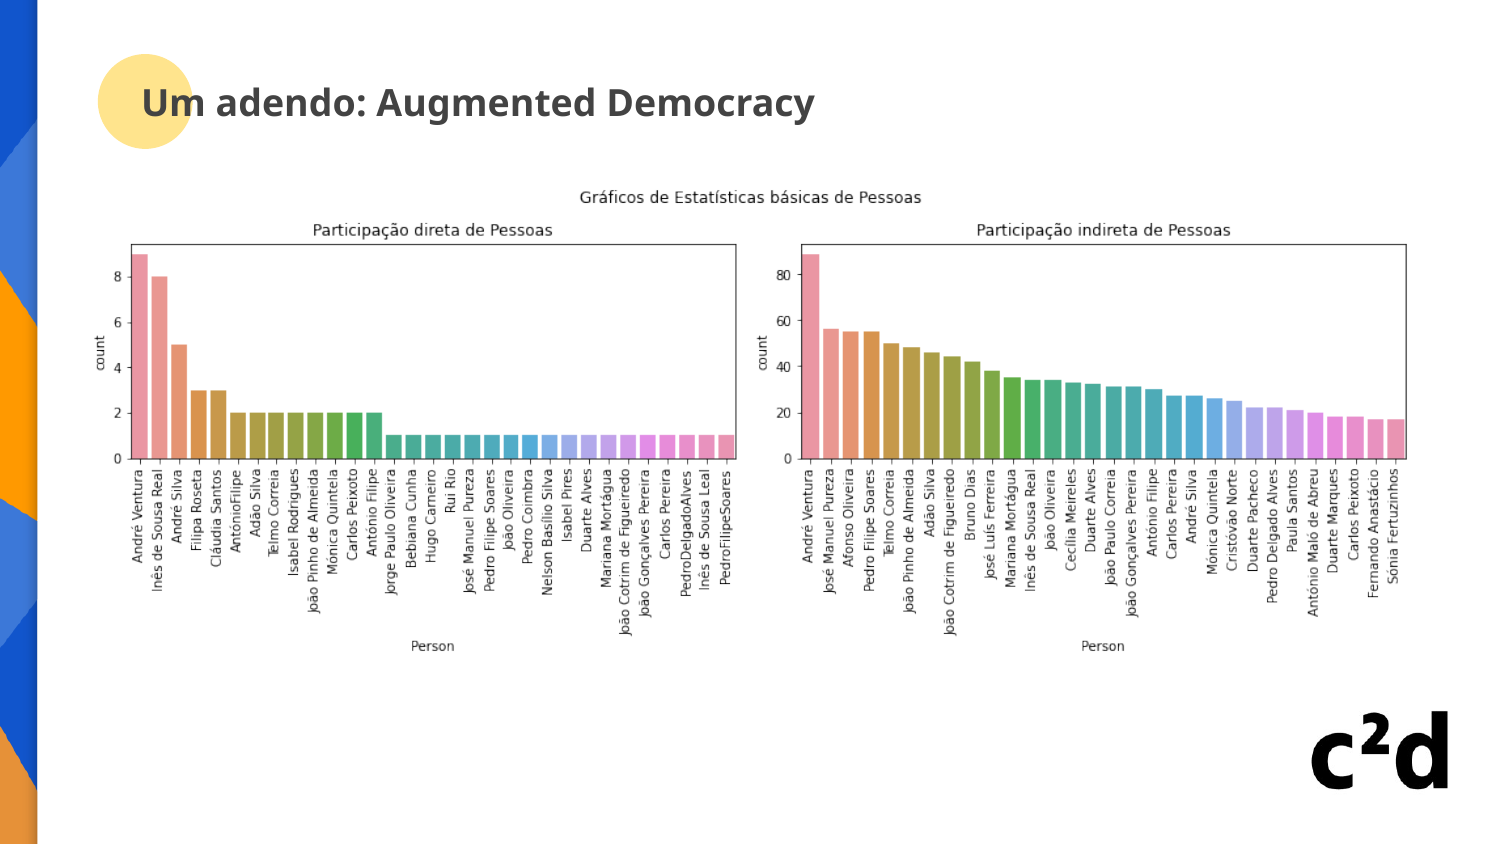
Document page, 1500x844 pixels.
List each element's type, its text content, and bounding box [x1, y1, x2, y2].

text_box Um adendo: Augmented Democracy [638, 54, 1294, 149]
picture [1304, 674, 1456, 826]
picture [0, 0, 1415, 844]
